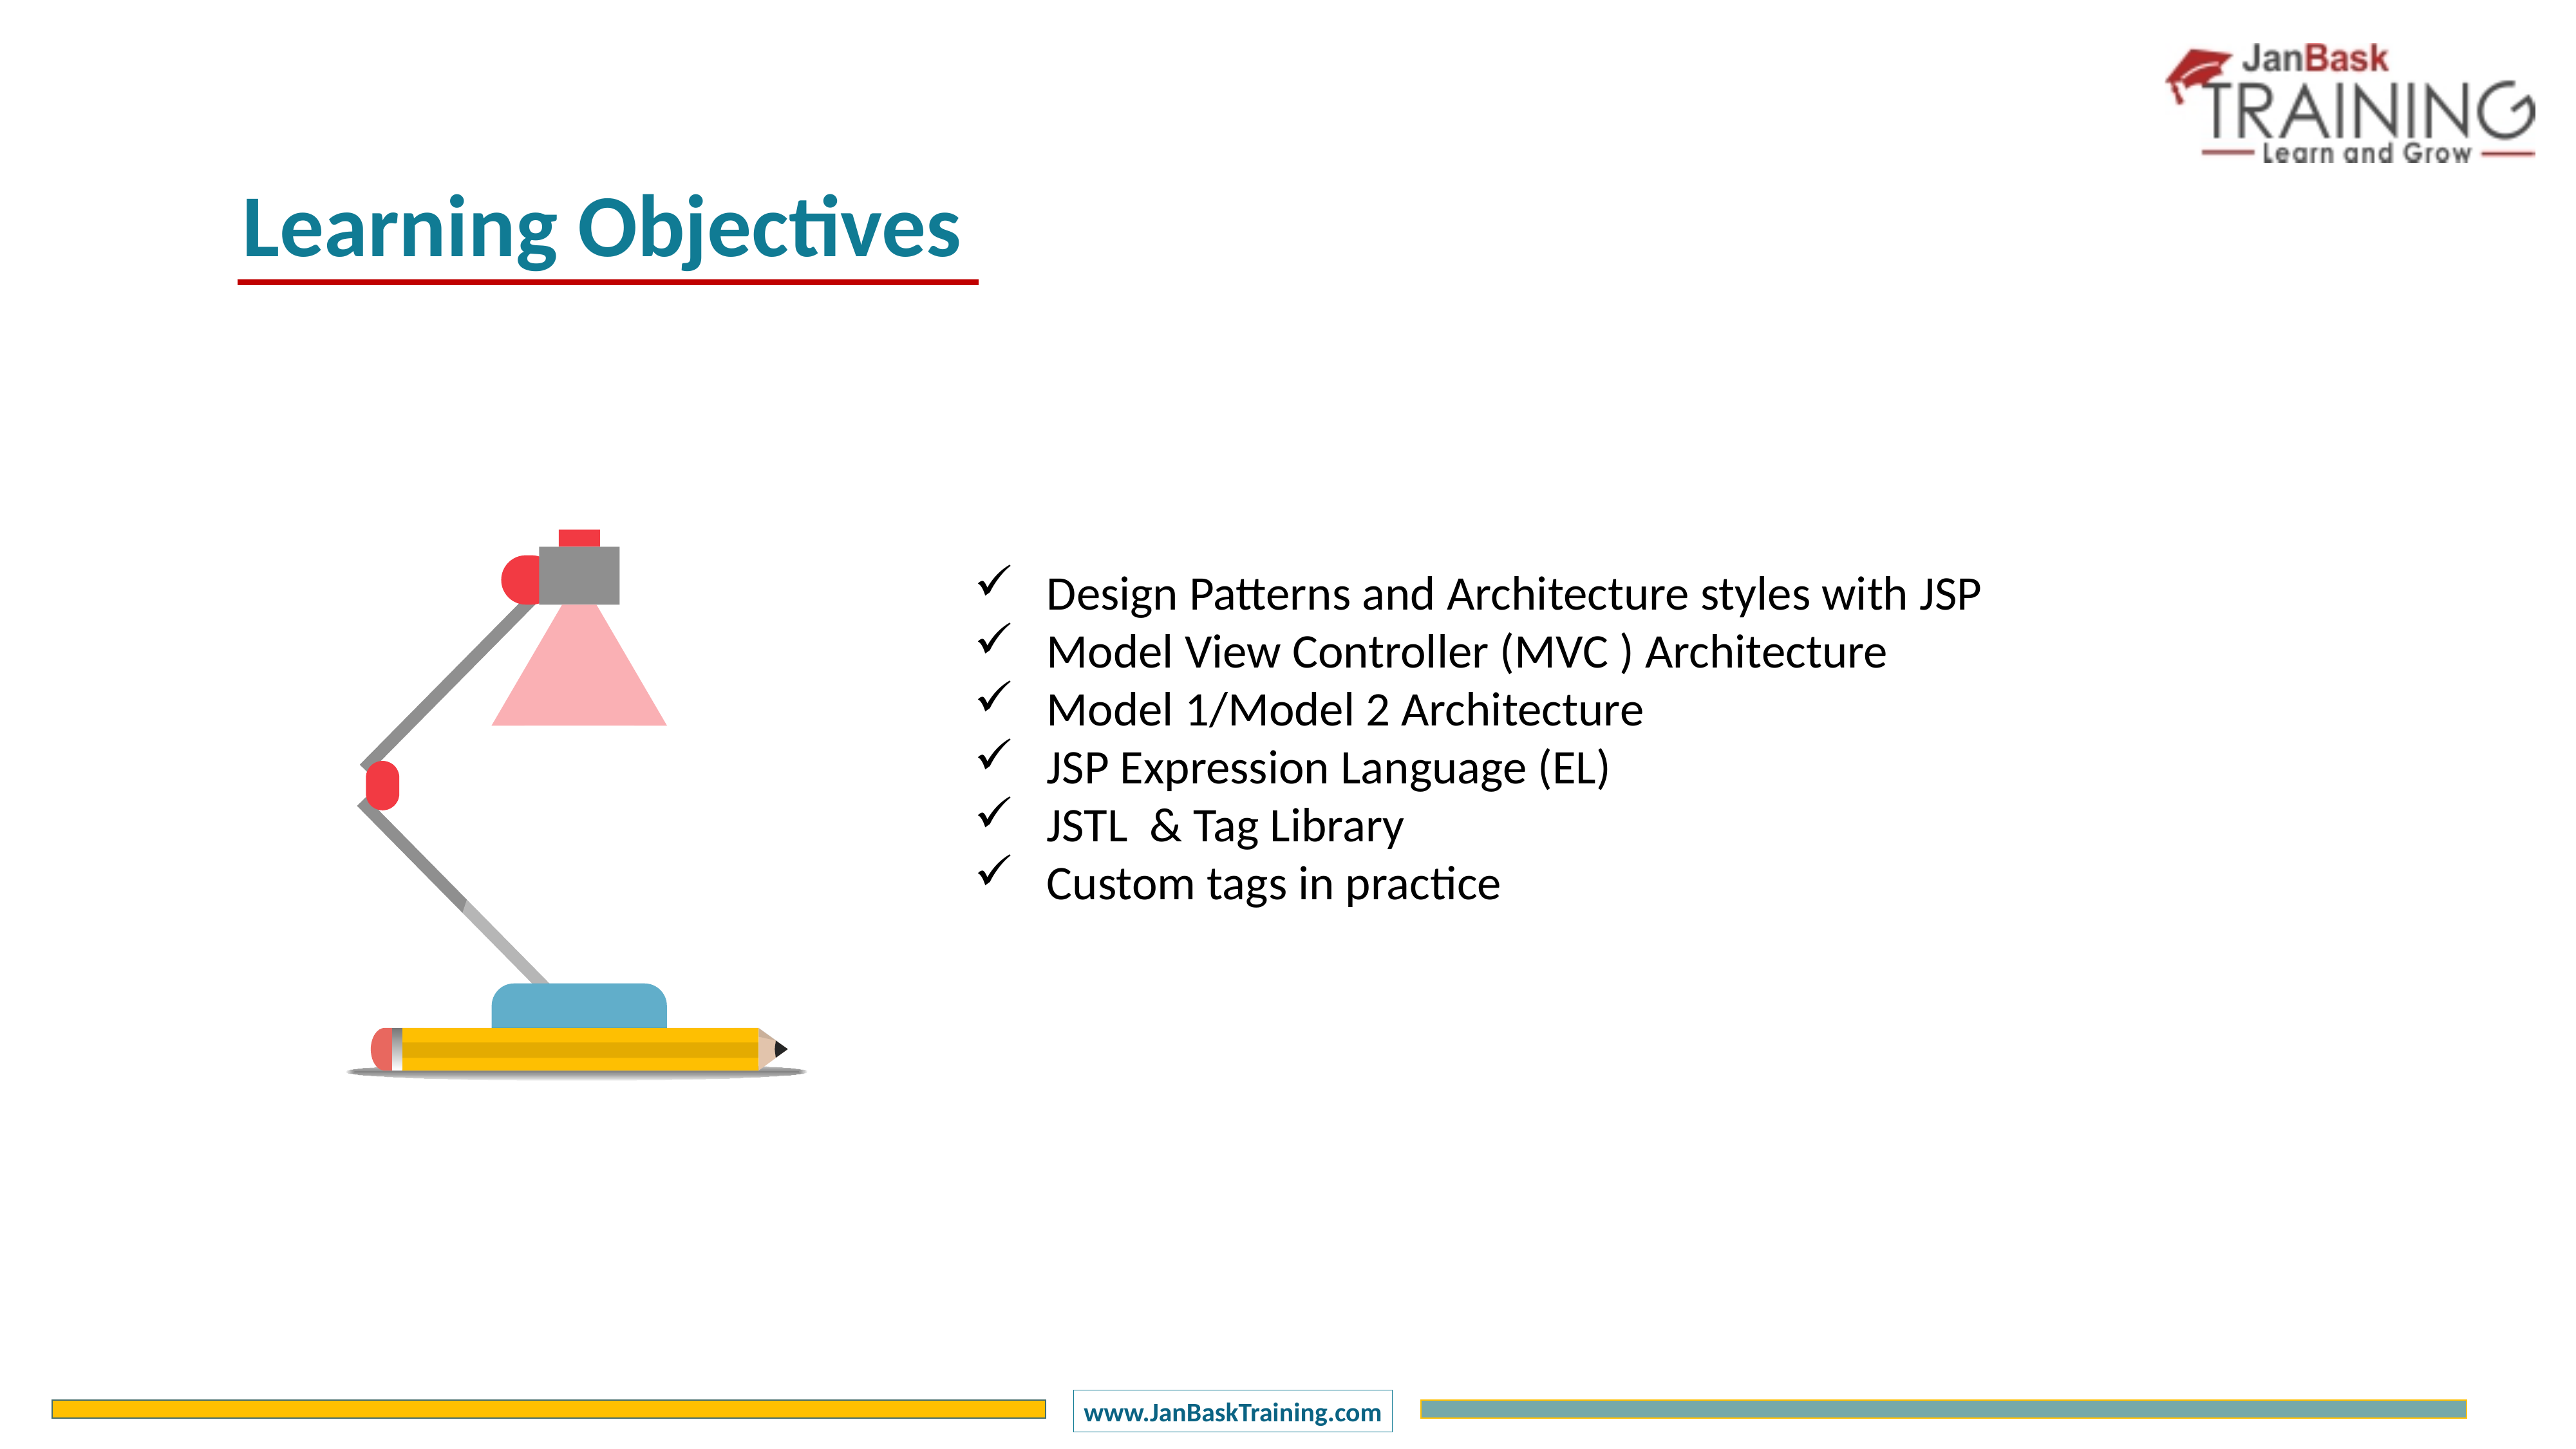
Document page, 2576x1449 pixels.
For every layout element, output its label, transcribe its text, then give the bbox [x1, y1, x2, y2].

picture [2165, 43, 2535, 163]
text_box Design Patterns and Architecture styles with JSP Model View Controller (MVC ) Architecture Model 1/Model 2 Architecture JSP Expression Language (EL) JSTL & Tag Library Custom tags in practice [808, 548, 2296, 922]
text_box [345, 529, 808, 1081]
text_box Learning Objectives [232, 163, 2039, 354]
